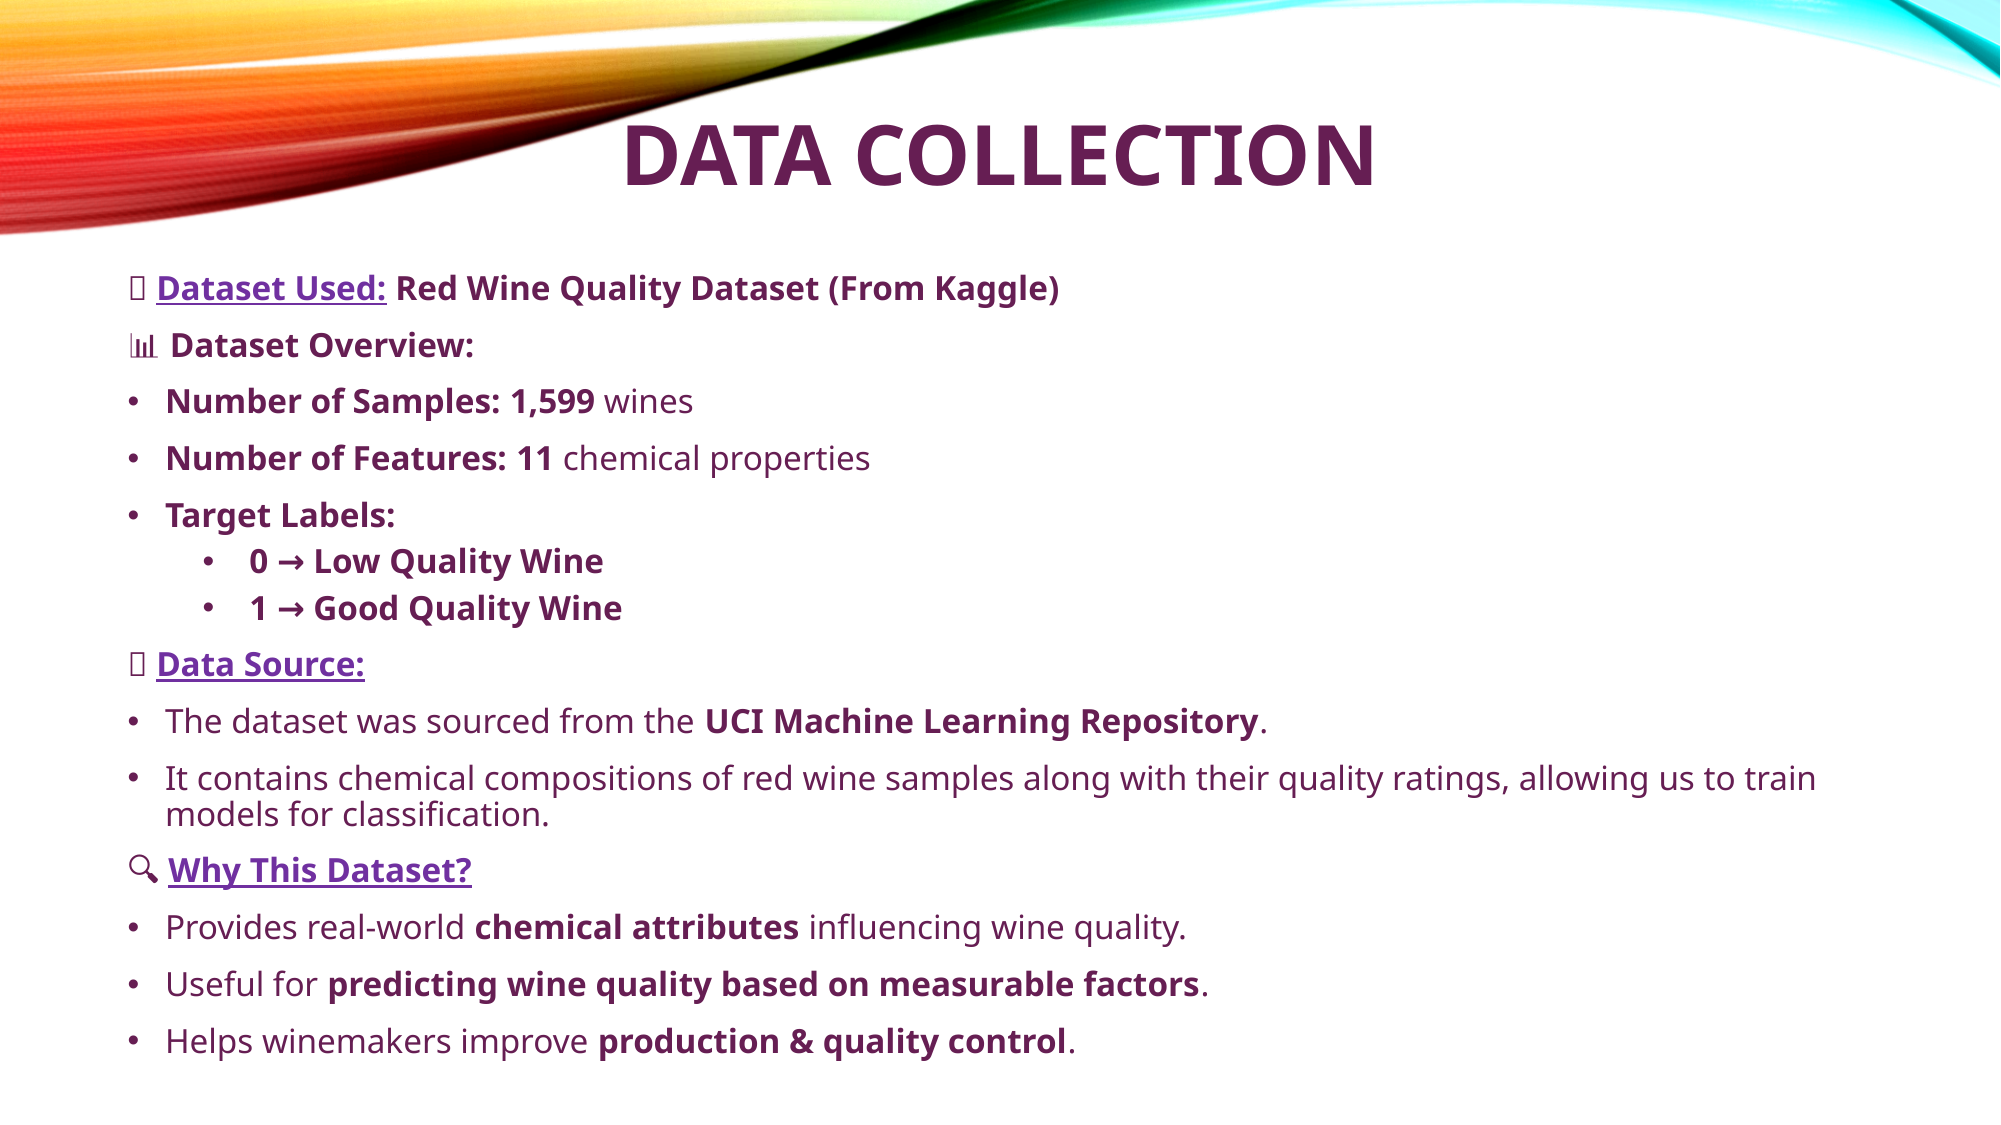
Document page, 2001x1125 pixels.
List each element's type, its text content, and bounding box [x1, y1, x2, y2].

list 📌 Dataset Used: Red Wine Quality Dataset (From Kaggle) 📊 Dataset Overview: Number of Samples: 1,599 wines Number of Features: 11 chemical properties Target Labels: 0 → Low Quality Wine 1 → Good Quality Wine 📌 Data Source: The dataset was sourced from the UCI Machine Learning Repository. It contains chemical compositions of red wine samples along with their quality ratings, allowing us to train models for classification. 🔍 Why This Dataset? Provides real-world chemical attributes influencing wine quality. Useful for predicting wine quality based on measurable factors. Helps winemakers improve production & quality control. [112, 264, 1912, 1073]
picture [0, 0, 2000, 237]
title DATA Collection [293, 52, 1707, 264]
